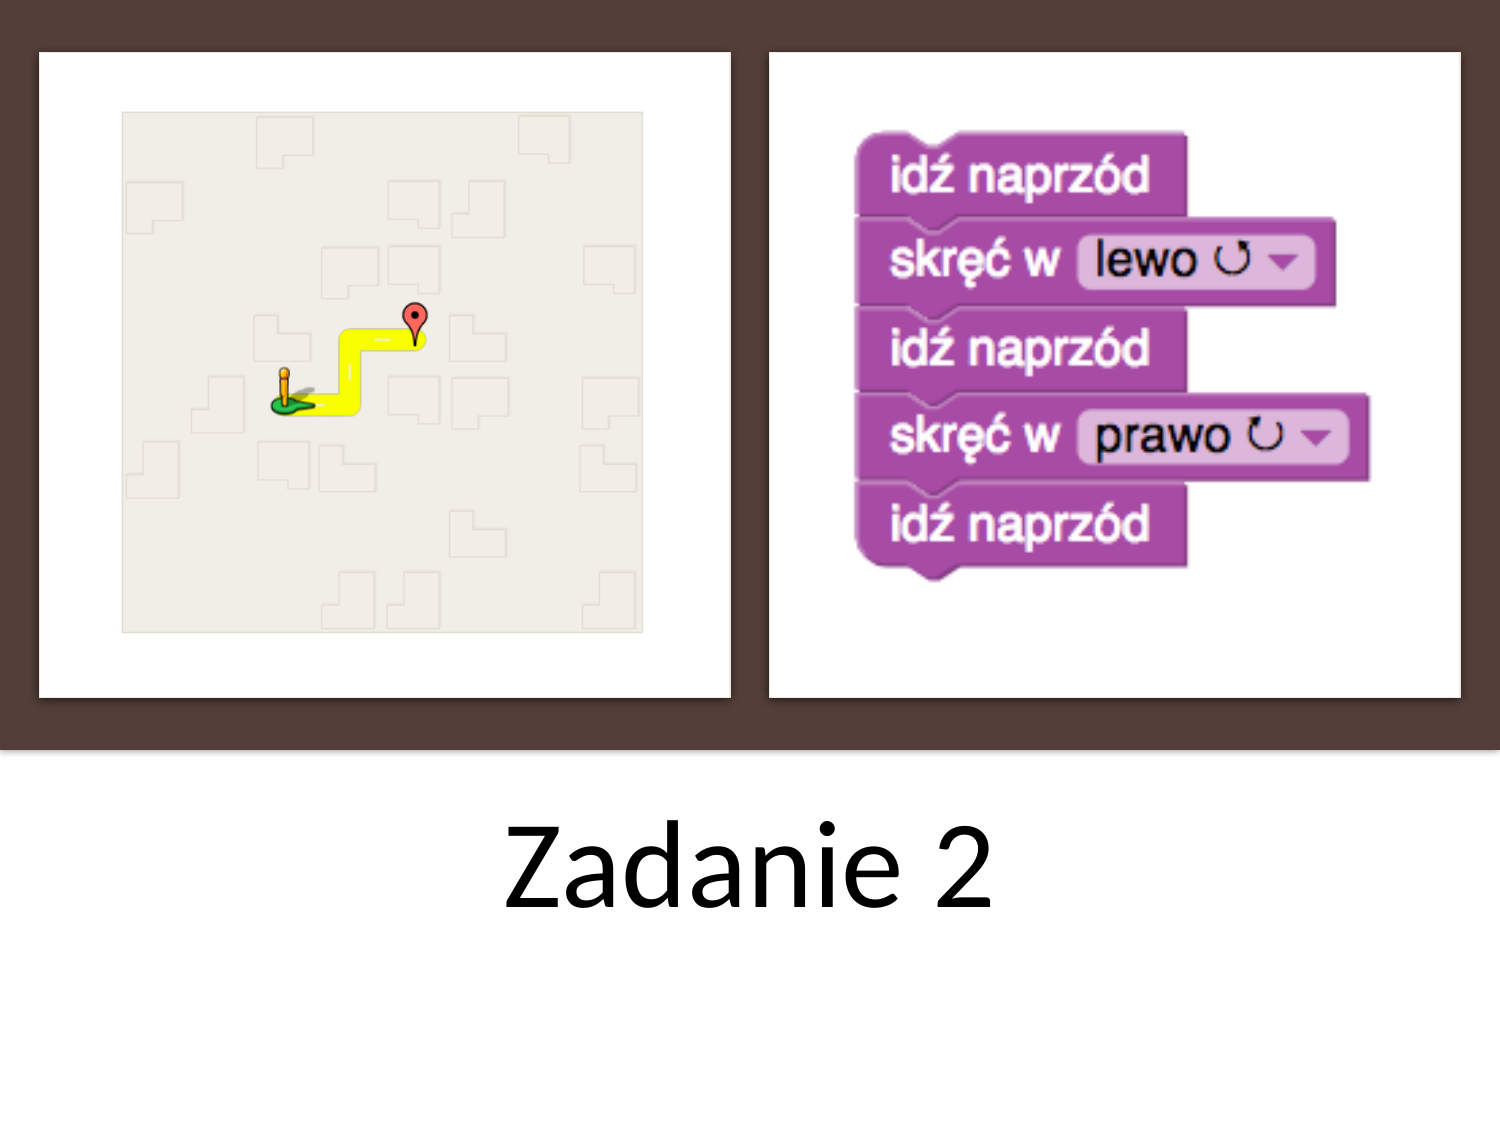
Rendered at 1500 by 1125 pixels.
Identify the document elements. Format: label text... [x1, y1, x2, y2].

picture [828, 104, 1402, 646]
text_box [0, 0, 1500, 751]
title Zadanie 2 [187, 761, 1313, 942]
text_box [37, 50, 732, 699]
text_box [767, 50, 1462, 699]
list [118, 104, 652, 646]
